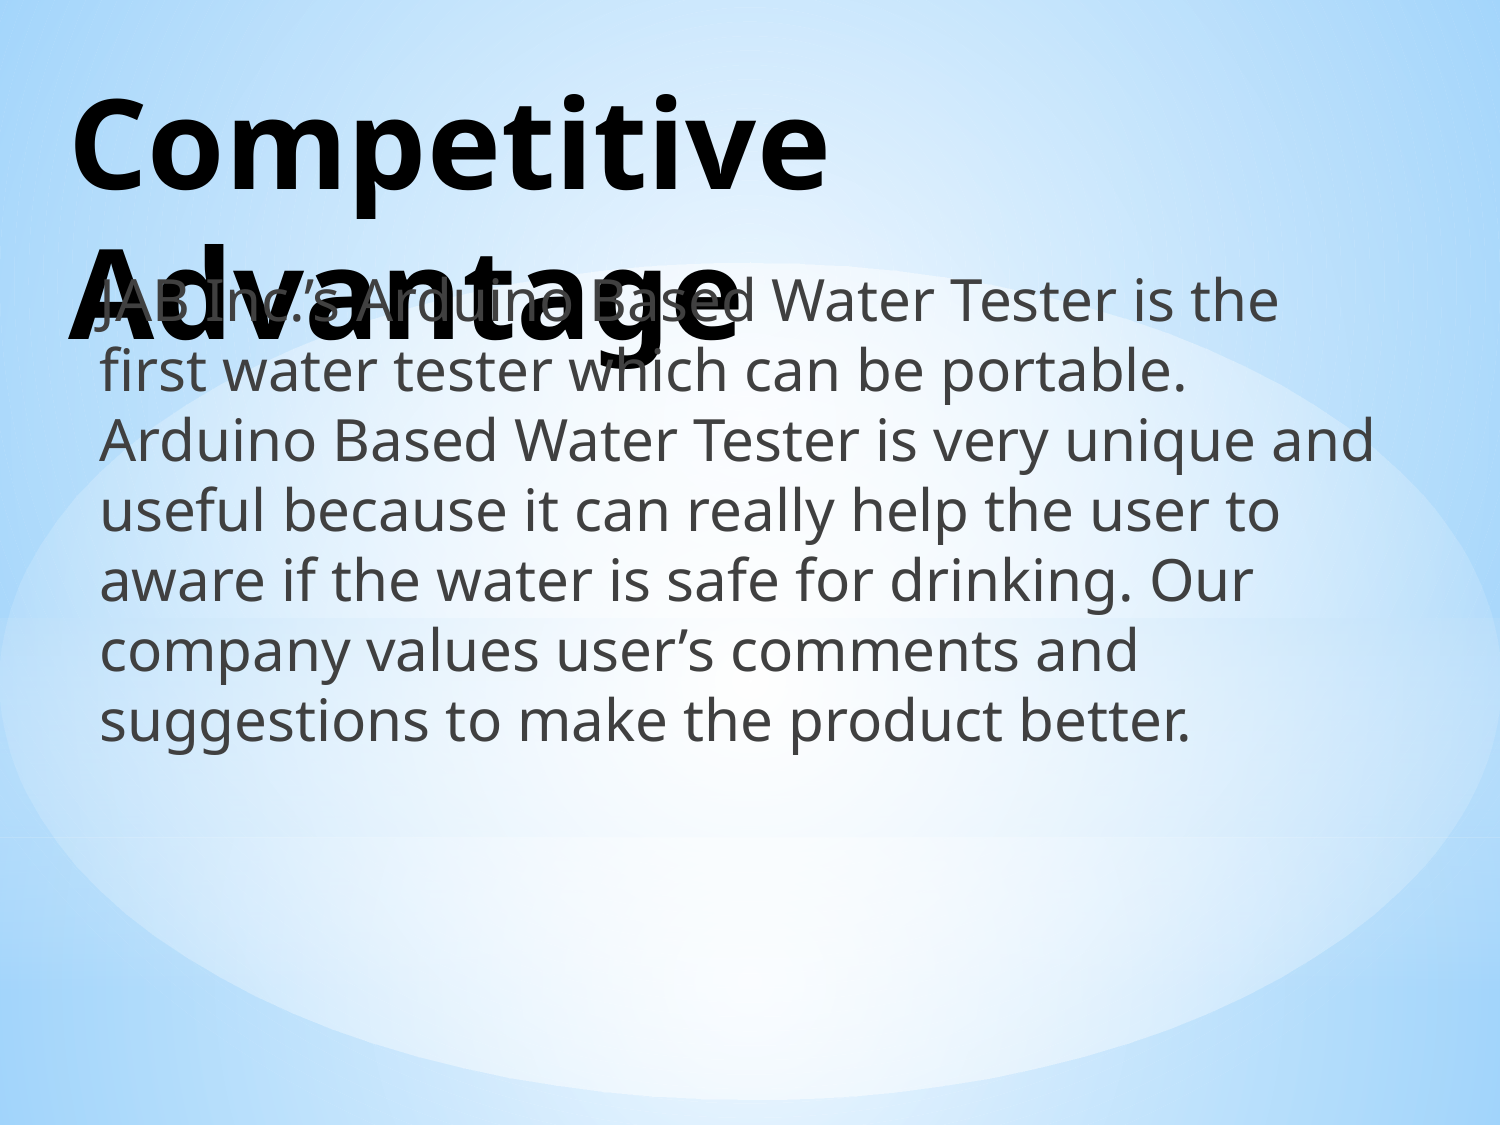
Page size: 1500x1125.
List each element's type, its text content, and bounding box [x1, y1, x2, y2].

list JAB Inc.’s Arduino Based Water Tester is the first water tester which can be portable. Arduino Based Water Tester is very unique and useful because it can really help the user to aware if the water is safe for drinking. Our company values user’s comments and suggestions to make the product better. [76, 255, 1400, 1047]
title Competitive Advantage [53, 56, 1436, 245]
